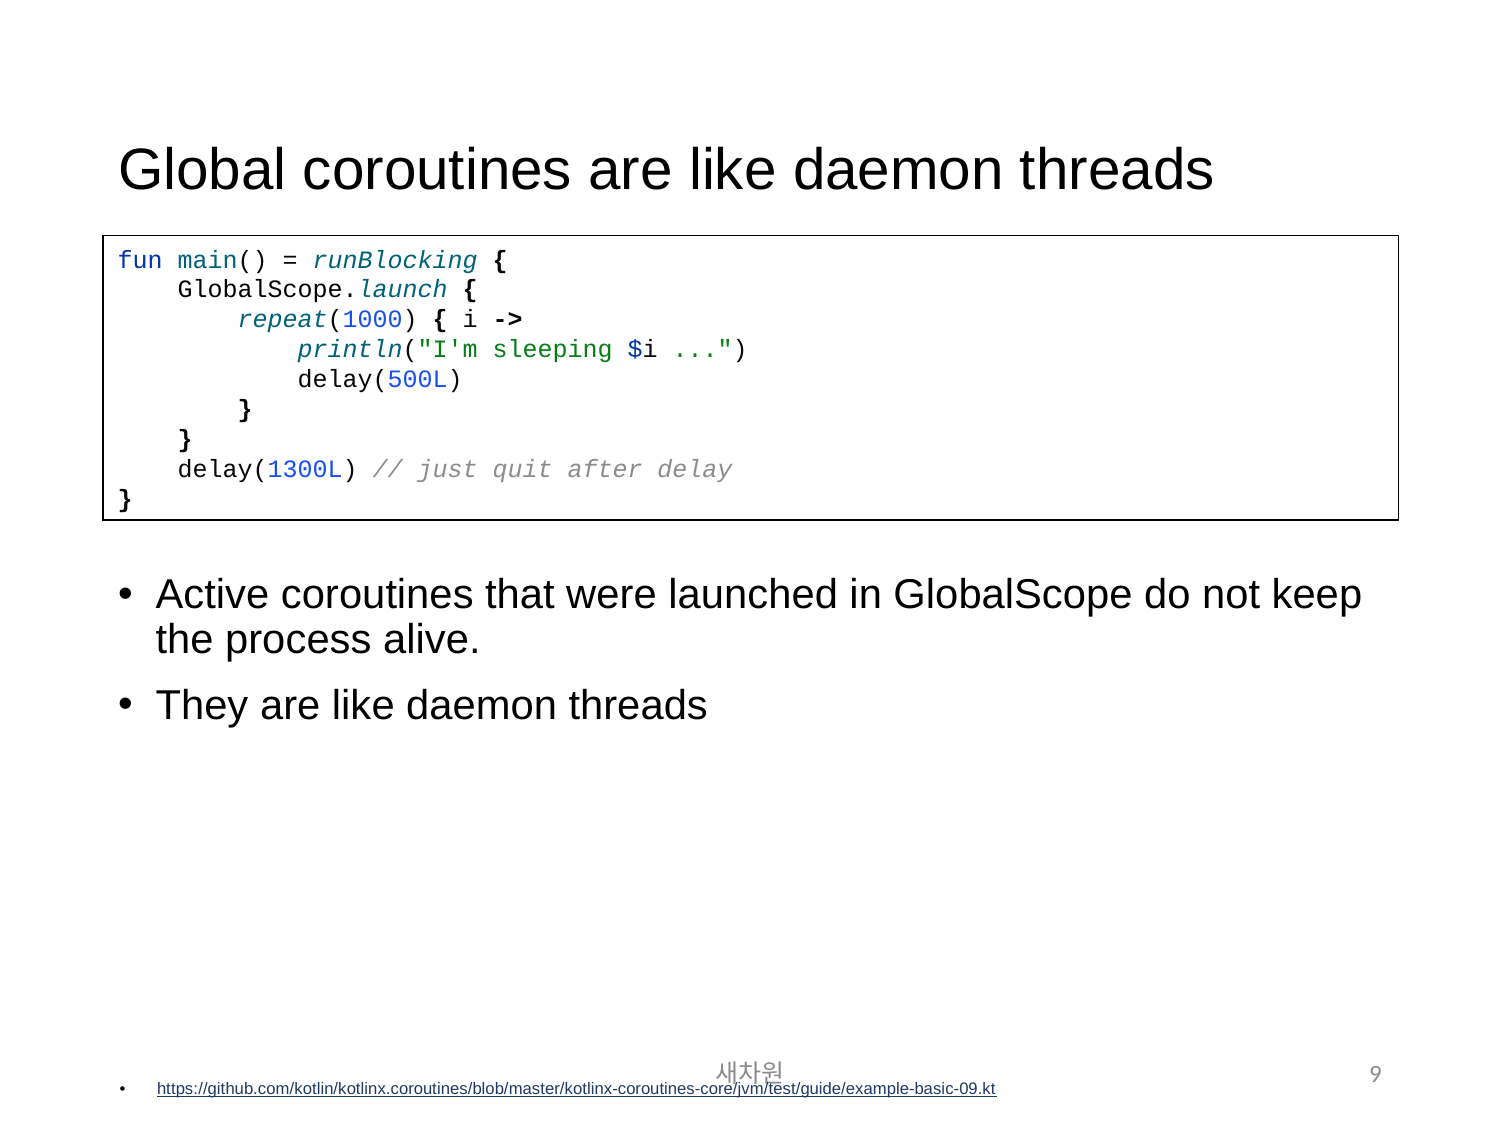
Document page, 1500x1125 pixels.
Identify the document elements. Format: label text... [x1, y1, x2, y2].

text_box Global coroutines are like daemon threads [103, 0, 1397, 210]
text_box https://github.com/kotlin/kotlinx.coroutines/blob/master/kotlinx-coroutines-core/jvm/test/guide/example-basic-09.kt [104, 1045, 1399, 1106]
text_box Active coroutines that were launched in GlobalScope do not keep the process alive. They are like daemon threads [103, 565, 1397, 1027]
text_box fun main() = runBlocking { GlobalScope.launch { repeat(1000) { i -> println("I'm sleeping $i ...") delay(500L) } } delay(1300L) // just quit after delay } [102, 235, 1399, 520]
